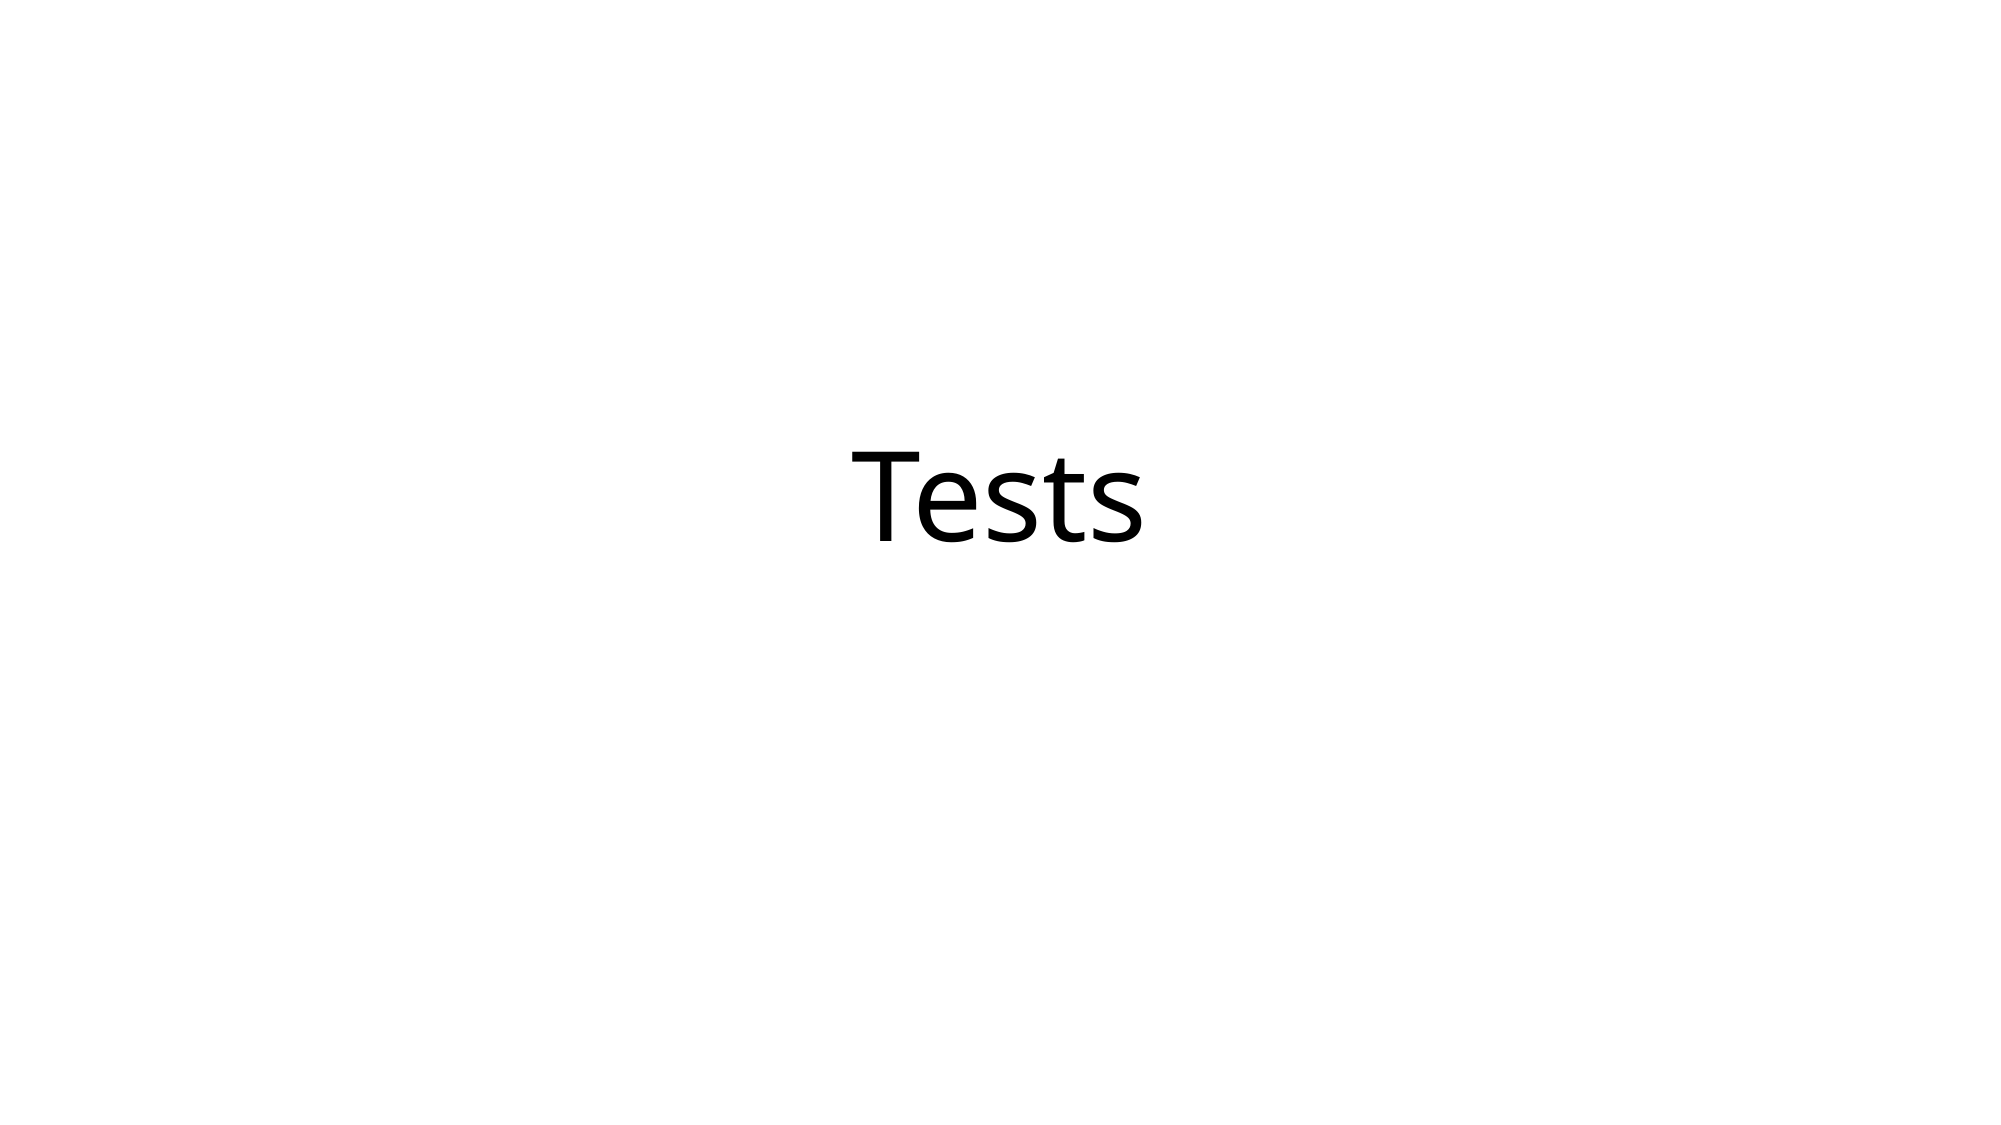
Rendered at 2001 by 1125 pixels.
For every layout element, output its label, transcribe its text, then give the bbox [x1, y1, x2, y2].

title Tests [249, 184, 1750, 576]
